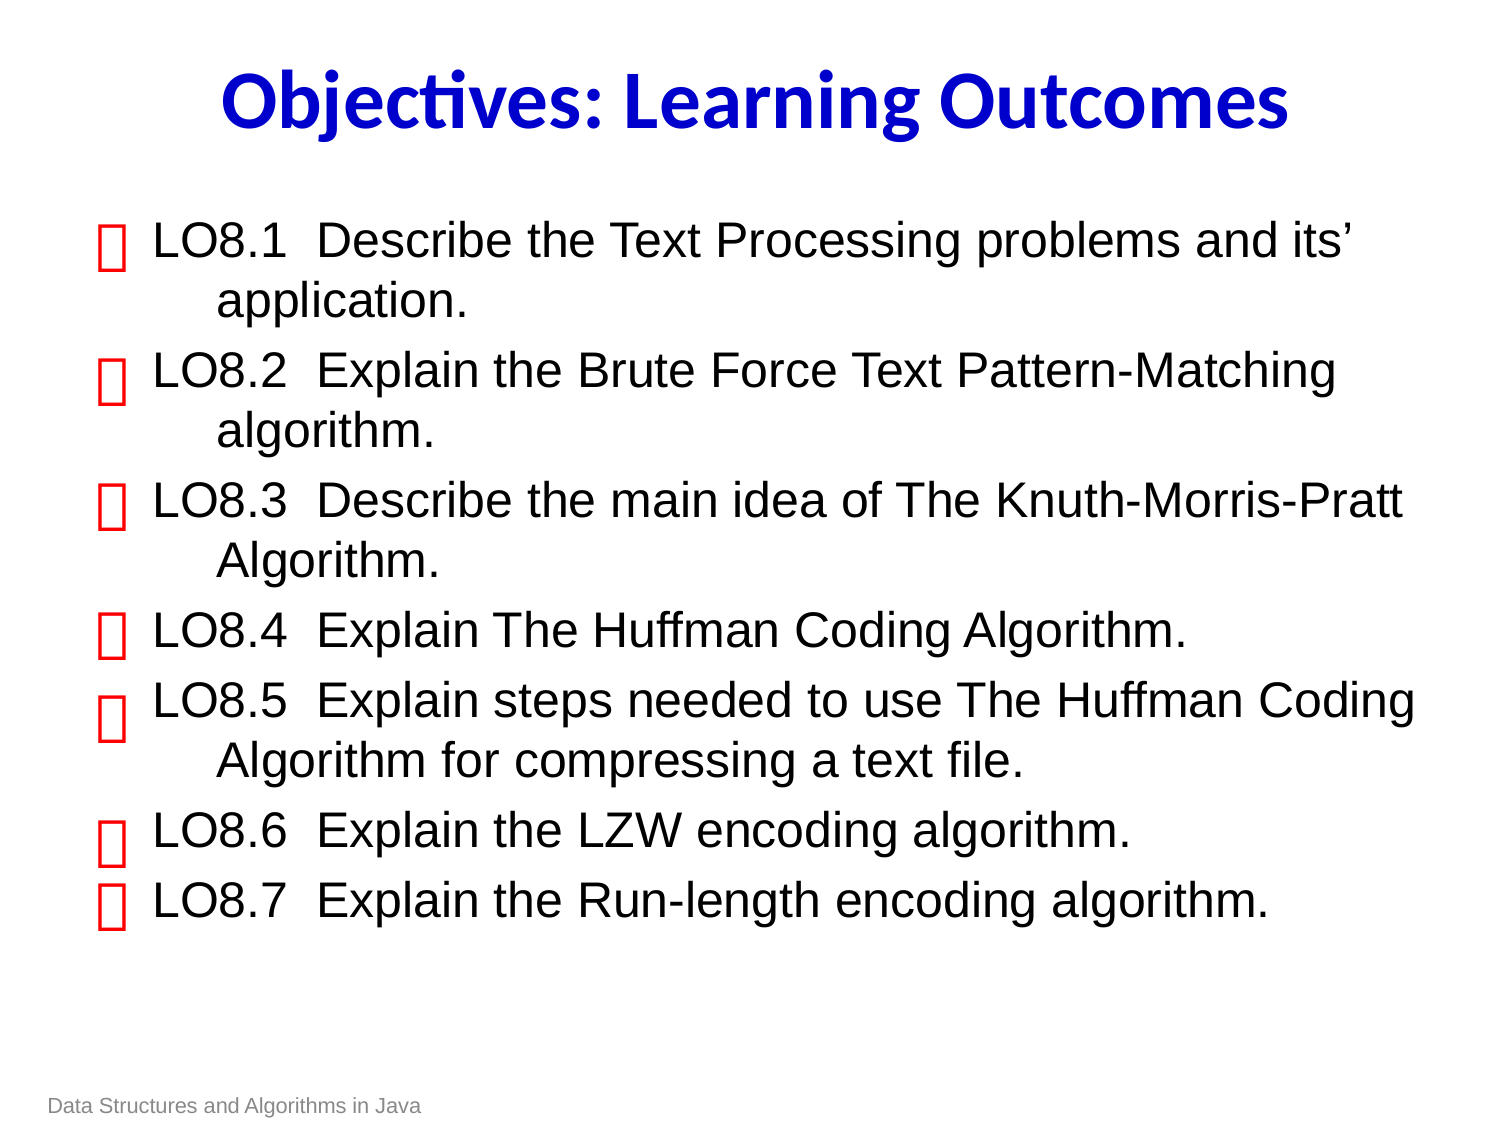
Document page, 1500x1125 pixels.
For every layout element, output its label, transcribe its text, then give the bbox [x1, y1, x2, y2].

text_box  [74, 575, 150, 658]
text_box Objectives: Learning Outcomes [99, 38, 1413, 153]
text_box  [74, 658, 150, 775]
text_box  [74, 900, 150, 963]
text_box LO8.1 Describe the Text Processing problems and its’ application. LO8.2 Explain the Brute Force Text Pattern-Matching algorithm. LO8.3 Describe the main idea of The Knuth-Morris-Pratt Algorithm. LO8.4 Explain The Huffman Coding Algorithm. LO8.5 Explain steps needed to use The Huffman Coding Algorithm for compressing a text file. LO8.6 Explain the LZW encoding algorithm. LO8.7 Explain the Run-length encoding algorithm. [137, 199, 1450, 995]
footer Data Structures and Algorithms in Java [0, 1084, 475, 1125]
text_box  [74, 783, 150, 900]
text_box  [74, 187, 150, 304]
text_box  [74, 446, 150, 563]
text_box  [74, 321, 150, 438]
